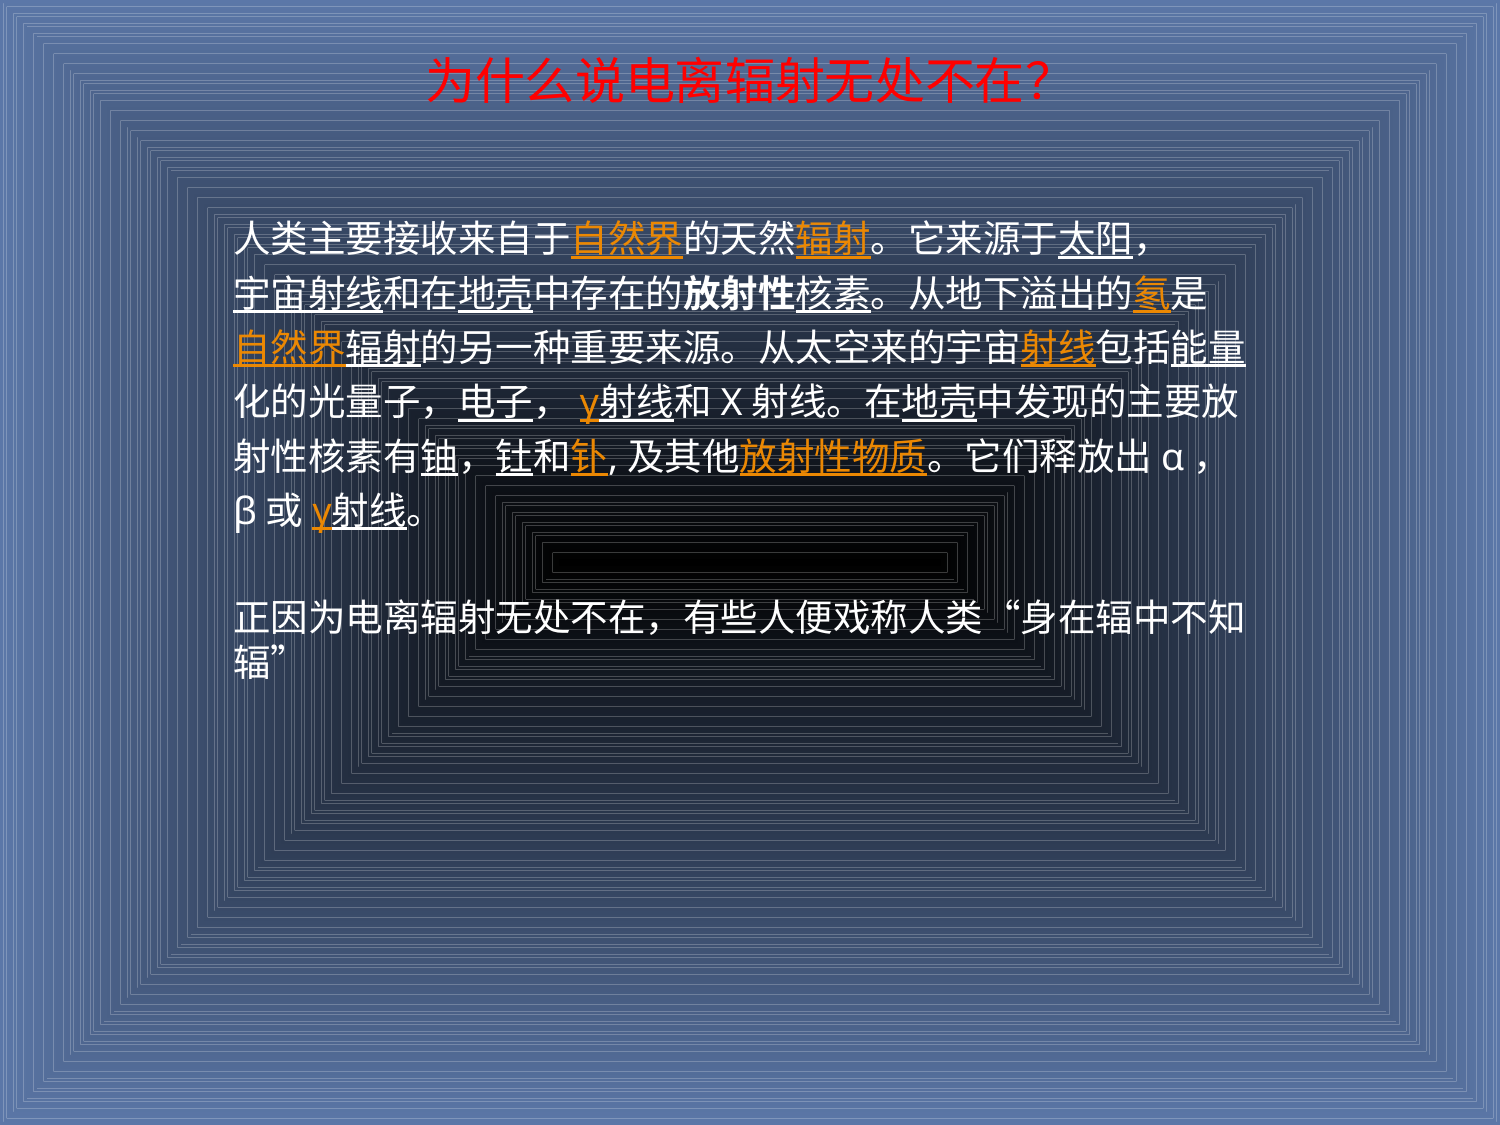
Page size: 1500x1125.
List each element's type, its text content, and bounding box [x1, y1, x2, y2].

text_box 正因为电离辐射无处不在，有些人便戏称人类“身在辐中不知辐” [218, 586, 1294, 691]
text_box 为什么说电离辐射无处不在？ [395, 42, 1105, 118]
text_box 人类主要接收来自于自然界的天然辐射。它来源于太阳，宇宙射线和在地壳中存在的放射性核素。从地下溢出的氡是自然界辐射的另一种重要来源。从太空来的宇宙射线包括能量化的光量子，电子，γ射线和X射线。在地壳中发现的主要放射性核素有铀，钍和钋,及其他放射性物质。它们释放出α，β或γ射线。 [218, 208, 1270, 549]
